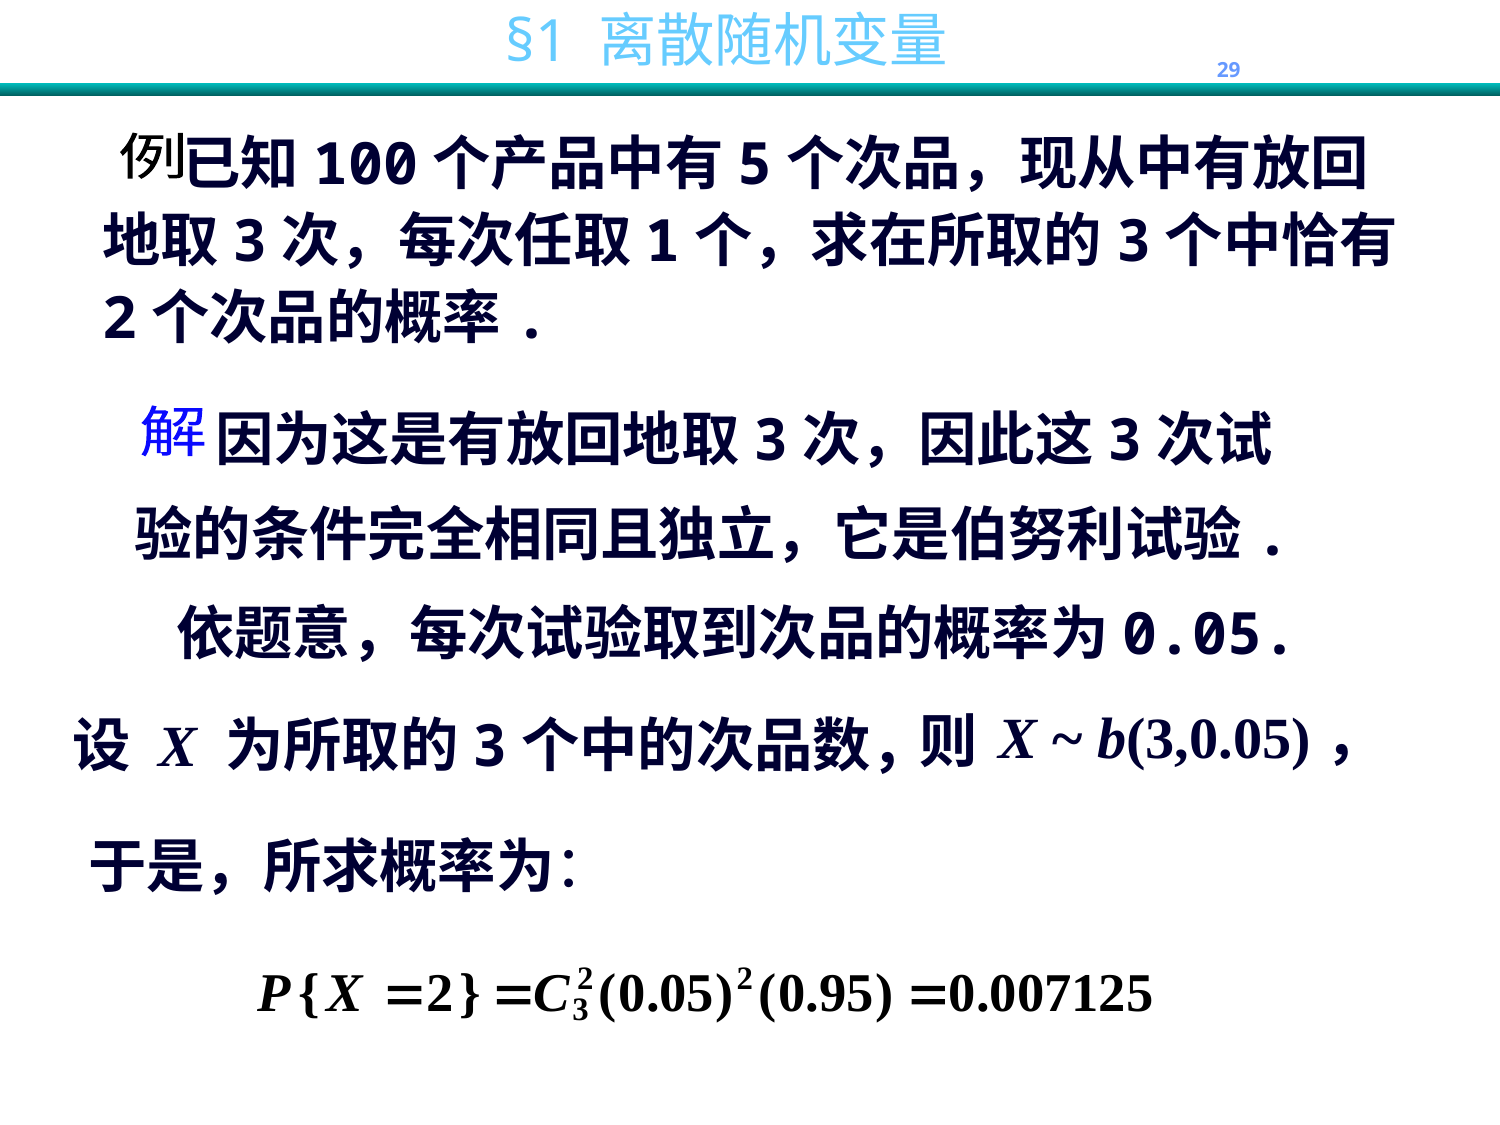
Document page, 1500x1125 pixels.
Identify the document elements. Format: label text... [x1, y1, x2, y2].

text_box 因为这是有放回地取3次，因此这3次试验的条件完全相同且独立，它是伯努利试验. [120, 370, 1323, 575]
text_box 设 X 为所取的3个中的次品数， [57, 686, 944, 786]
text_box 于是，所求概率为： [73, 807, 628, 907]
text_box 依题意，每次试验取到次品的概率为0.05. [161, 574, 1313, 674]
text_box 已知100个产品中有5个次品，现从中有放回地取3次，每次任取1个，求在所取的3个中恰有2个次品的概率. [87, 111, 1437, 358]
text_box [244, 951, 1169, 1039]
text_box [879, 678, 1433, 773]
